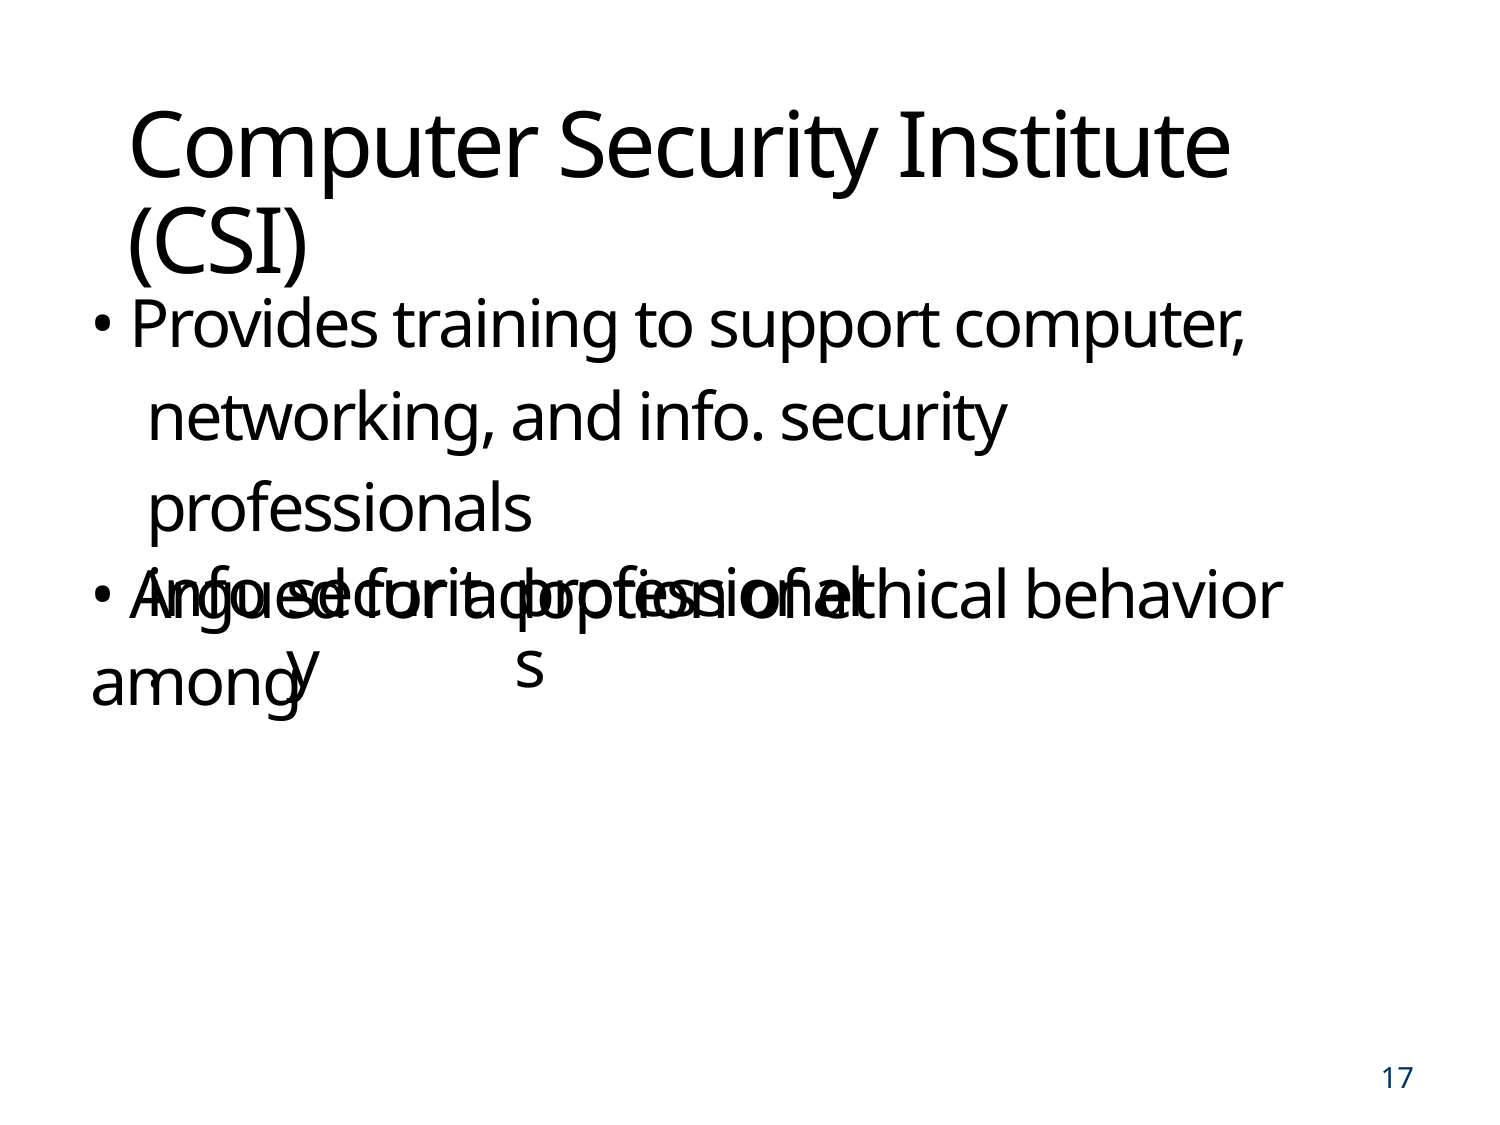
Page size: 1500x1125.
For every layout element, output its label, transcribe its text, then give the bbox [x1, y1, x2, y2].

text_box info. [144, 555, 283, 627]
text_box professionals [512, 555, 879, 627]
text_box Computer Security Institute (CSI) [125, 95, 1389, 192]
text_box • Provides training to support computer, networking, and info. security professionals • Argued for adoption of ethical behavior among [87, 282, 1417, 536]
text_box security [284, 555, 511, 627]
text_box 17 [1378, 1058, 1417, 1093]
